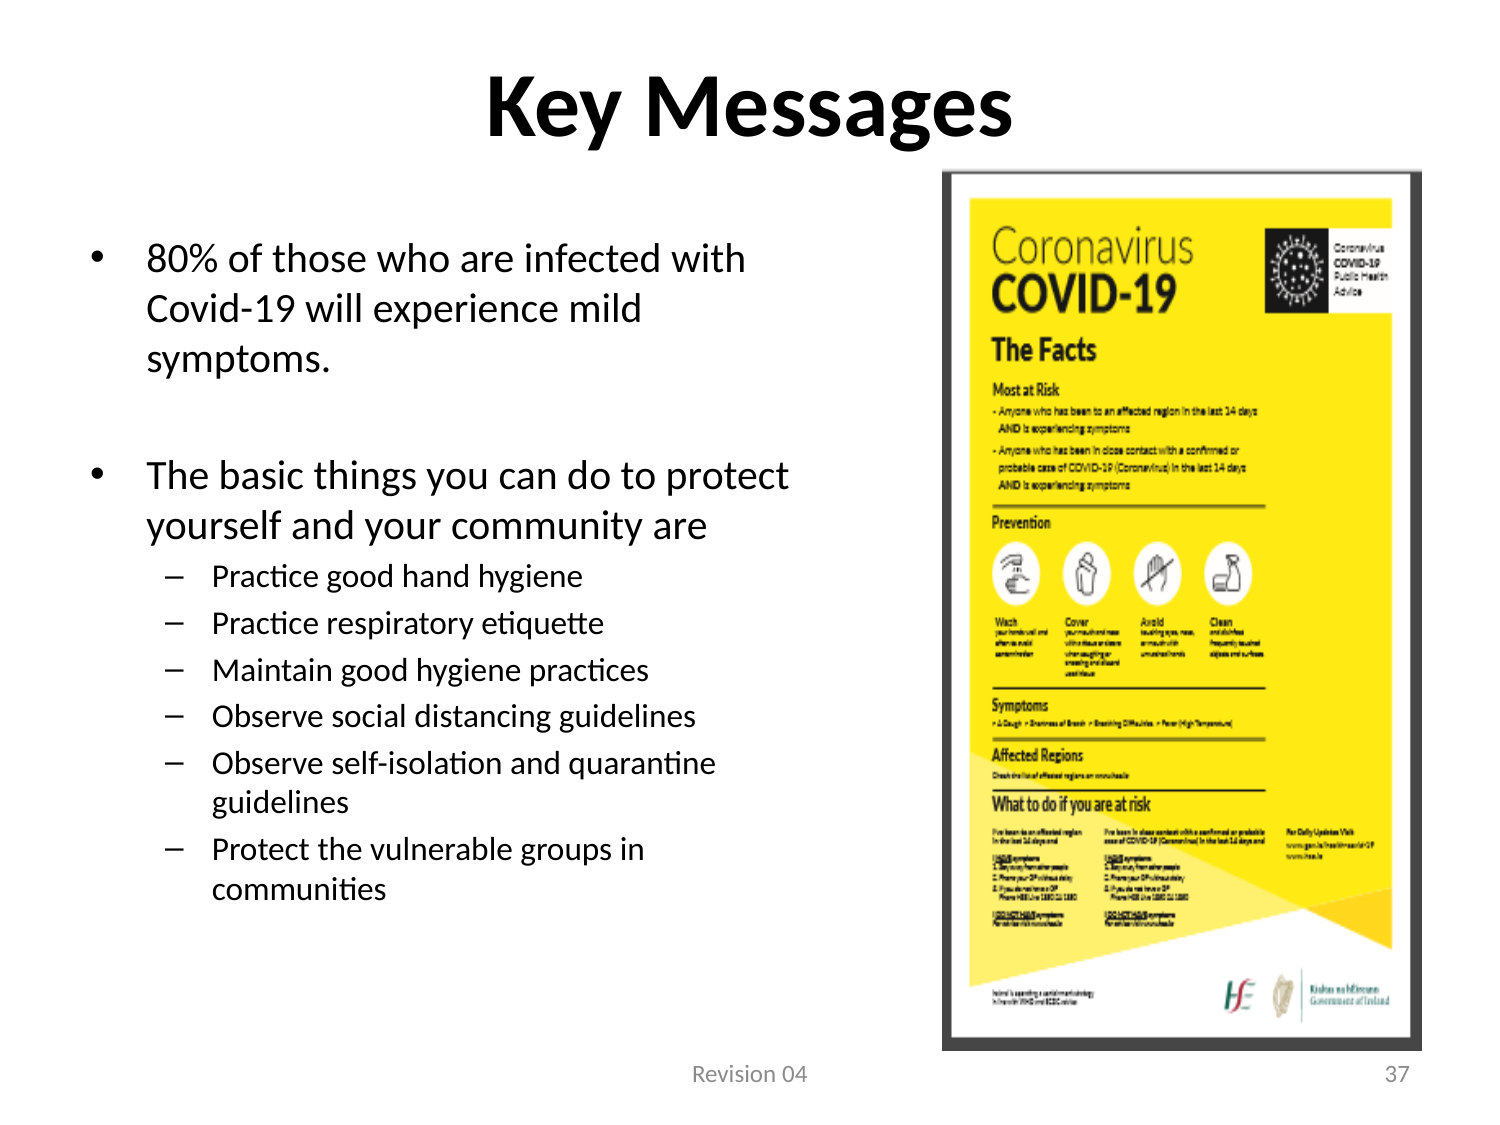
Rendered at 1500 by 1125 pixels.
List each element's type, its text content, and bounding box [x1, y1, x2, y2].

footer Revision 04 [512, 1042, 988, 1103]
title Key Messages [0, 0, 1500, 201]
list 80% of those who are infected with Covid-19 will experience mild symptoms. The basic things you can do to protect yourself and your community are Practice good hand hygiene Practice respiratory etiquette Maintain good hygiene practices Observe social distancing guidelines Observe self-isolation and quarantine guidelines Protect the vulnerable groups in communities [75, 223, 833, 933]
slide_number 37 [1074, 1056, 1425, 1103]
picture [942, 168, 1423, 1051]
